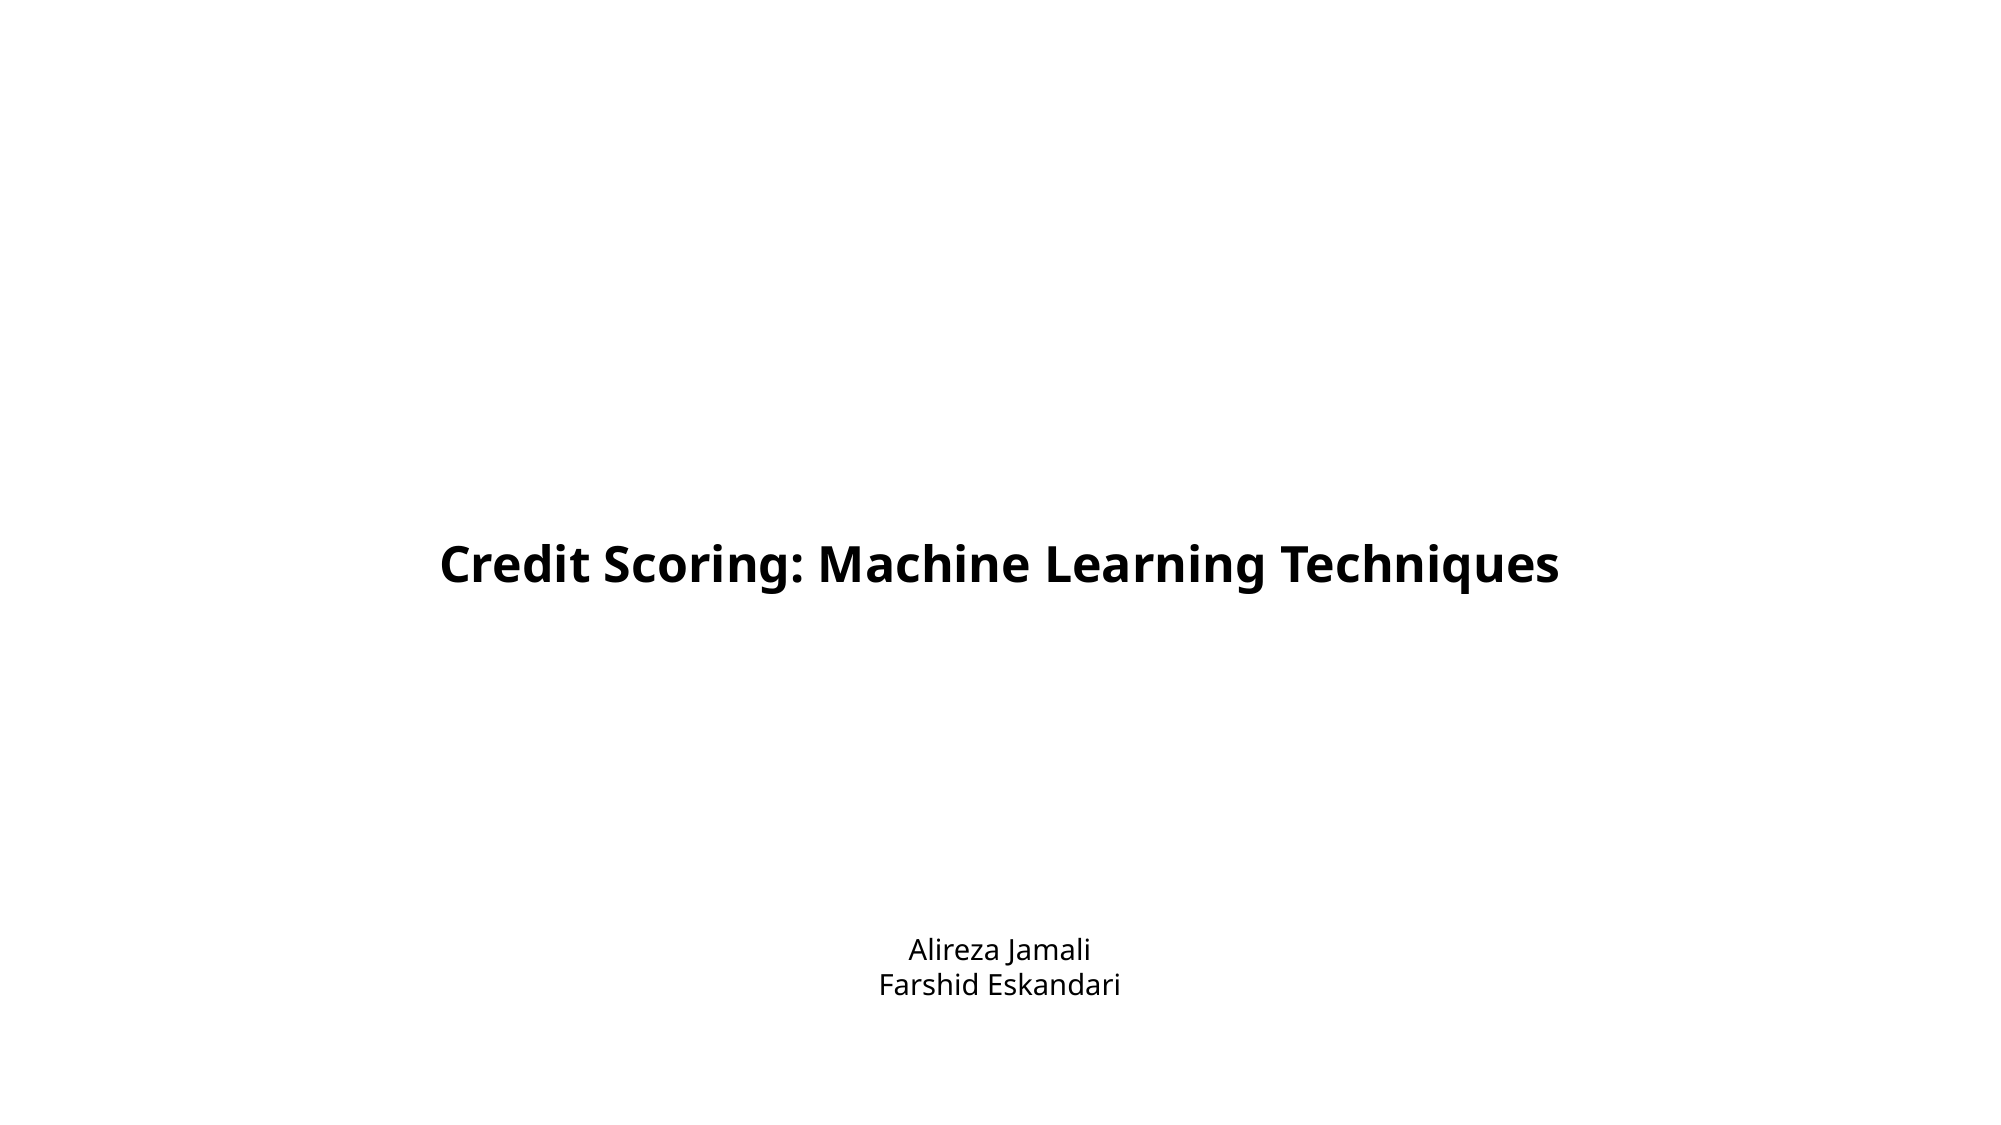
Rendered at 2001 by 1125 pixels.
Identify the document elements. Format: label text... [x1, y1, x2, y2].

text_box Credit Scoring: Machine Learning Techniques [424, 524, 1576, 600]
text_box Alireza Jamali Farshid Eskandari [863, 924, 1137, 1009]
